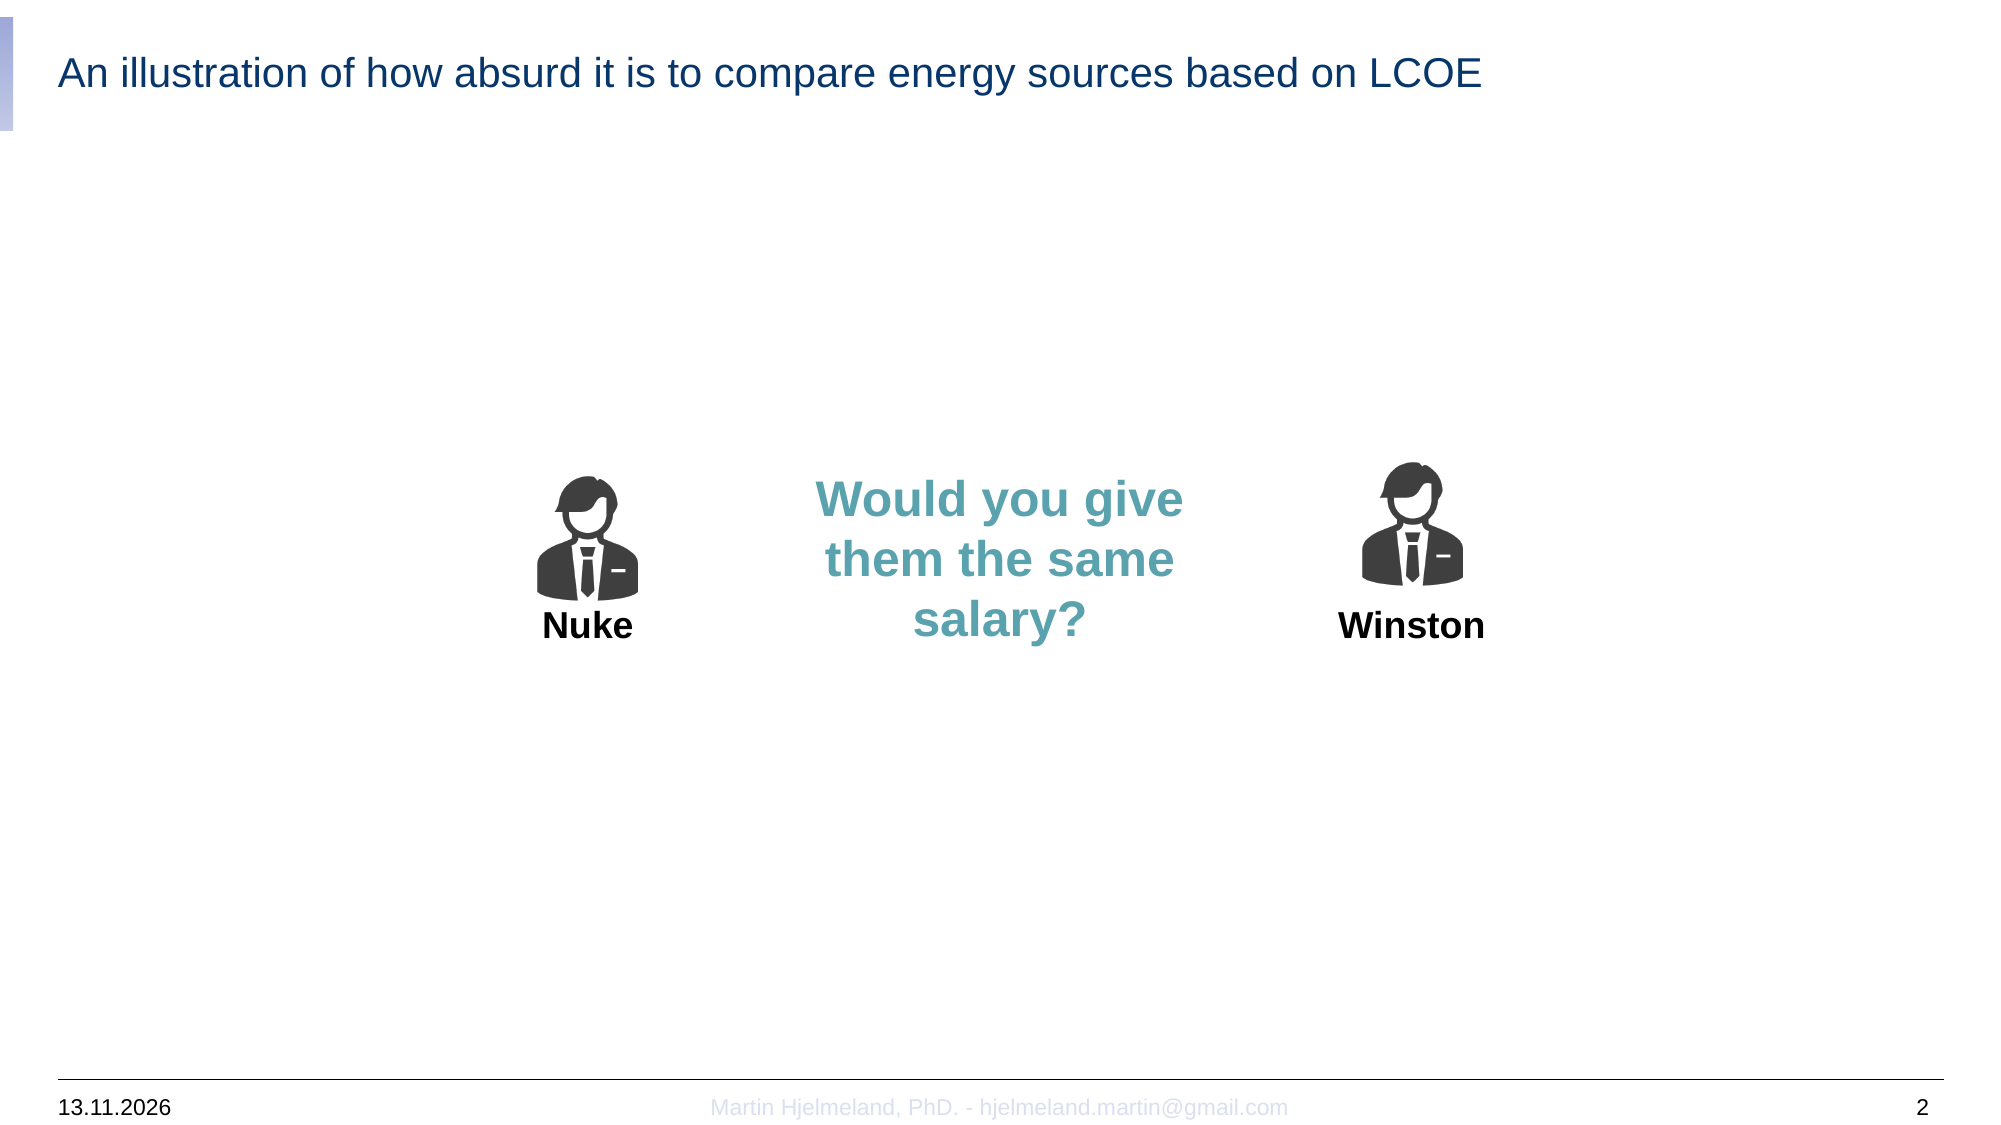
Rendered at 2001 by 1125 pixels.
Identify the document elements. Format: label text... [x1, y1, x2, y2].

picture [1336, 448, 1488, 599]
text_box Nuke [475, 585, 700, 661]
slide_number 2 [1550, 1087, 1944, 1125]
footer Martin Hjelmeland, PhD. - hjelmeland.martin@gmail.com [662, 1086, 1338, 1125]
title An illustration of how absurd it is to compare energy sources based on LCOE [57, 17, 1876, 131]
picture [512, 462, 663, 613]
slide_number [57, 1087, 450, 1125]
text_box Winston [1299, 585, 1525, 661]
text_box Would you give them the same salary? [771, 451, 1229, 662]
